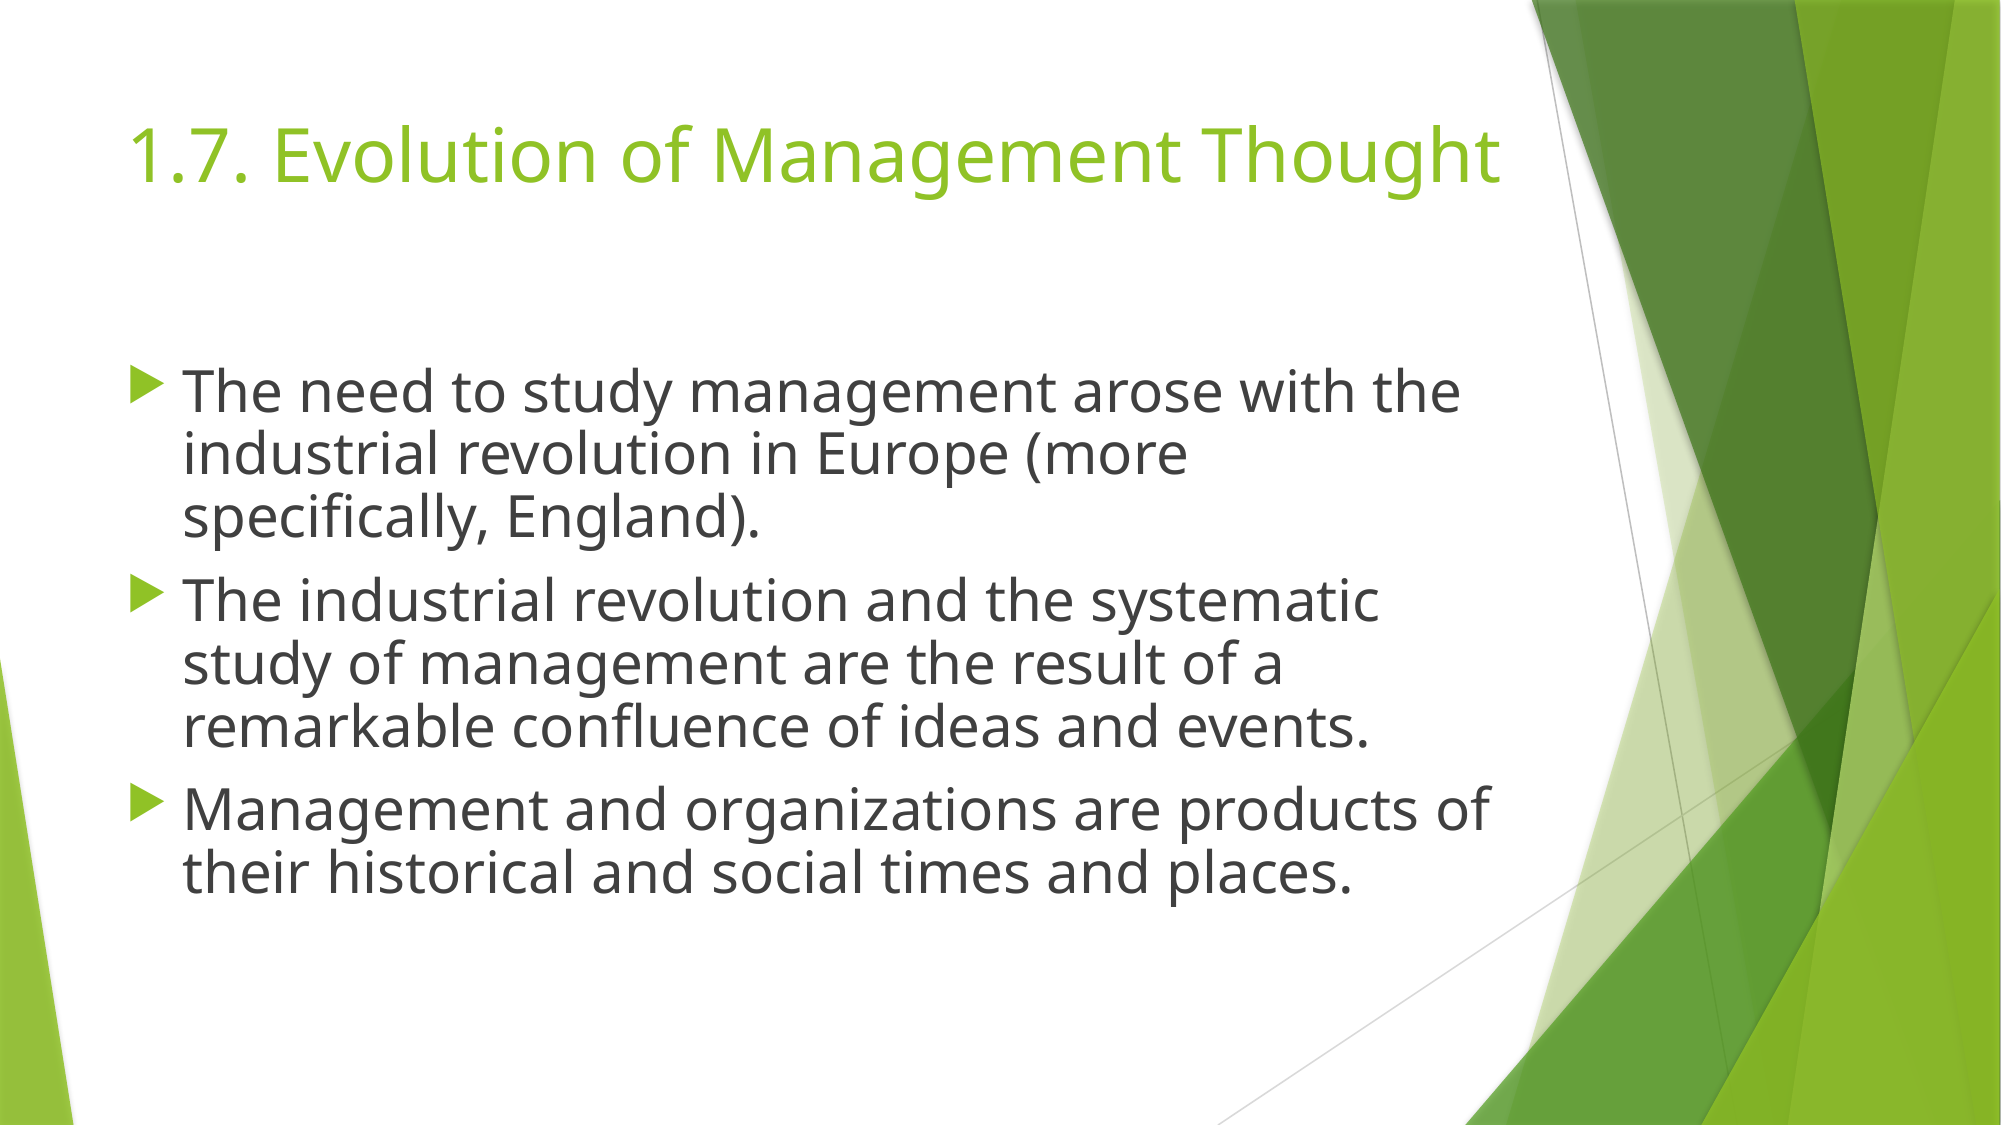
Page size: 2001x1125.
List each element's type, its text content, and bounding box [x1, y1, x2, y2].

title 1.7. Evolution of Management Thought [111, 99, 1522, 317]
list The need to study management arose with the industrial revolution in Europe (more specifically, England). The industrial revolution and the systematic study of management are the result of a remarkable confluence of ideas and events. Management and organizations are products of their historical and social times and places. [111, 354, 1522, 992]
